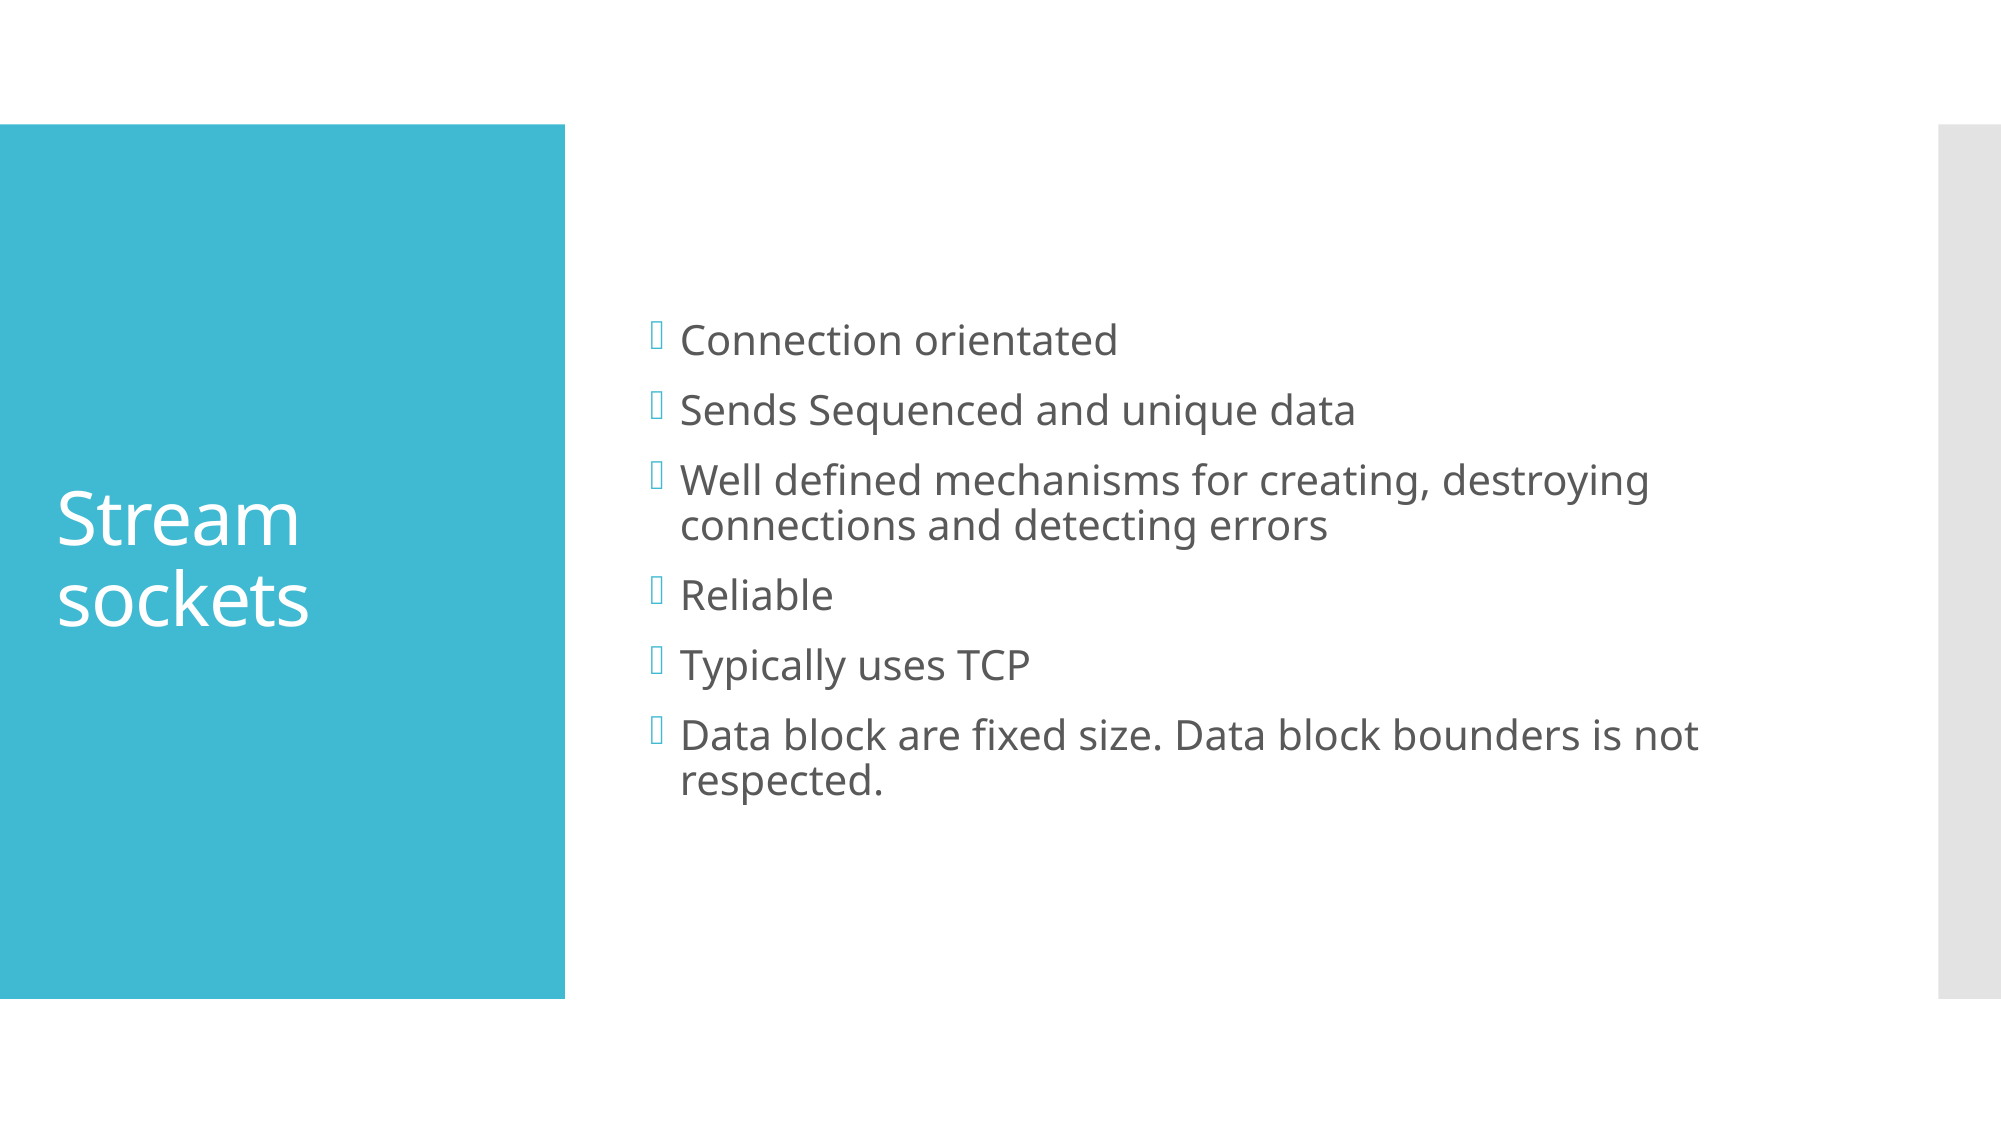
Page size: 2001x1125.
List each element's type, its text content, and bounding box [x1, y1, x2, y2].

title Stream sockets [41, 184, 525, 940]
list Connection orientated Sends Sequenced and unique data Well defined mechanisms for creating, destroying connections and detecting errors Reliable Typically uses TCP Data block are fixed size. Data block bounders is not respected. [634, 141, 1835, 982]
